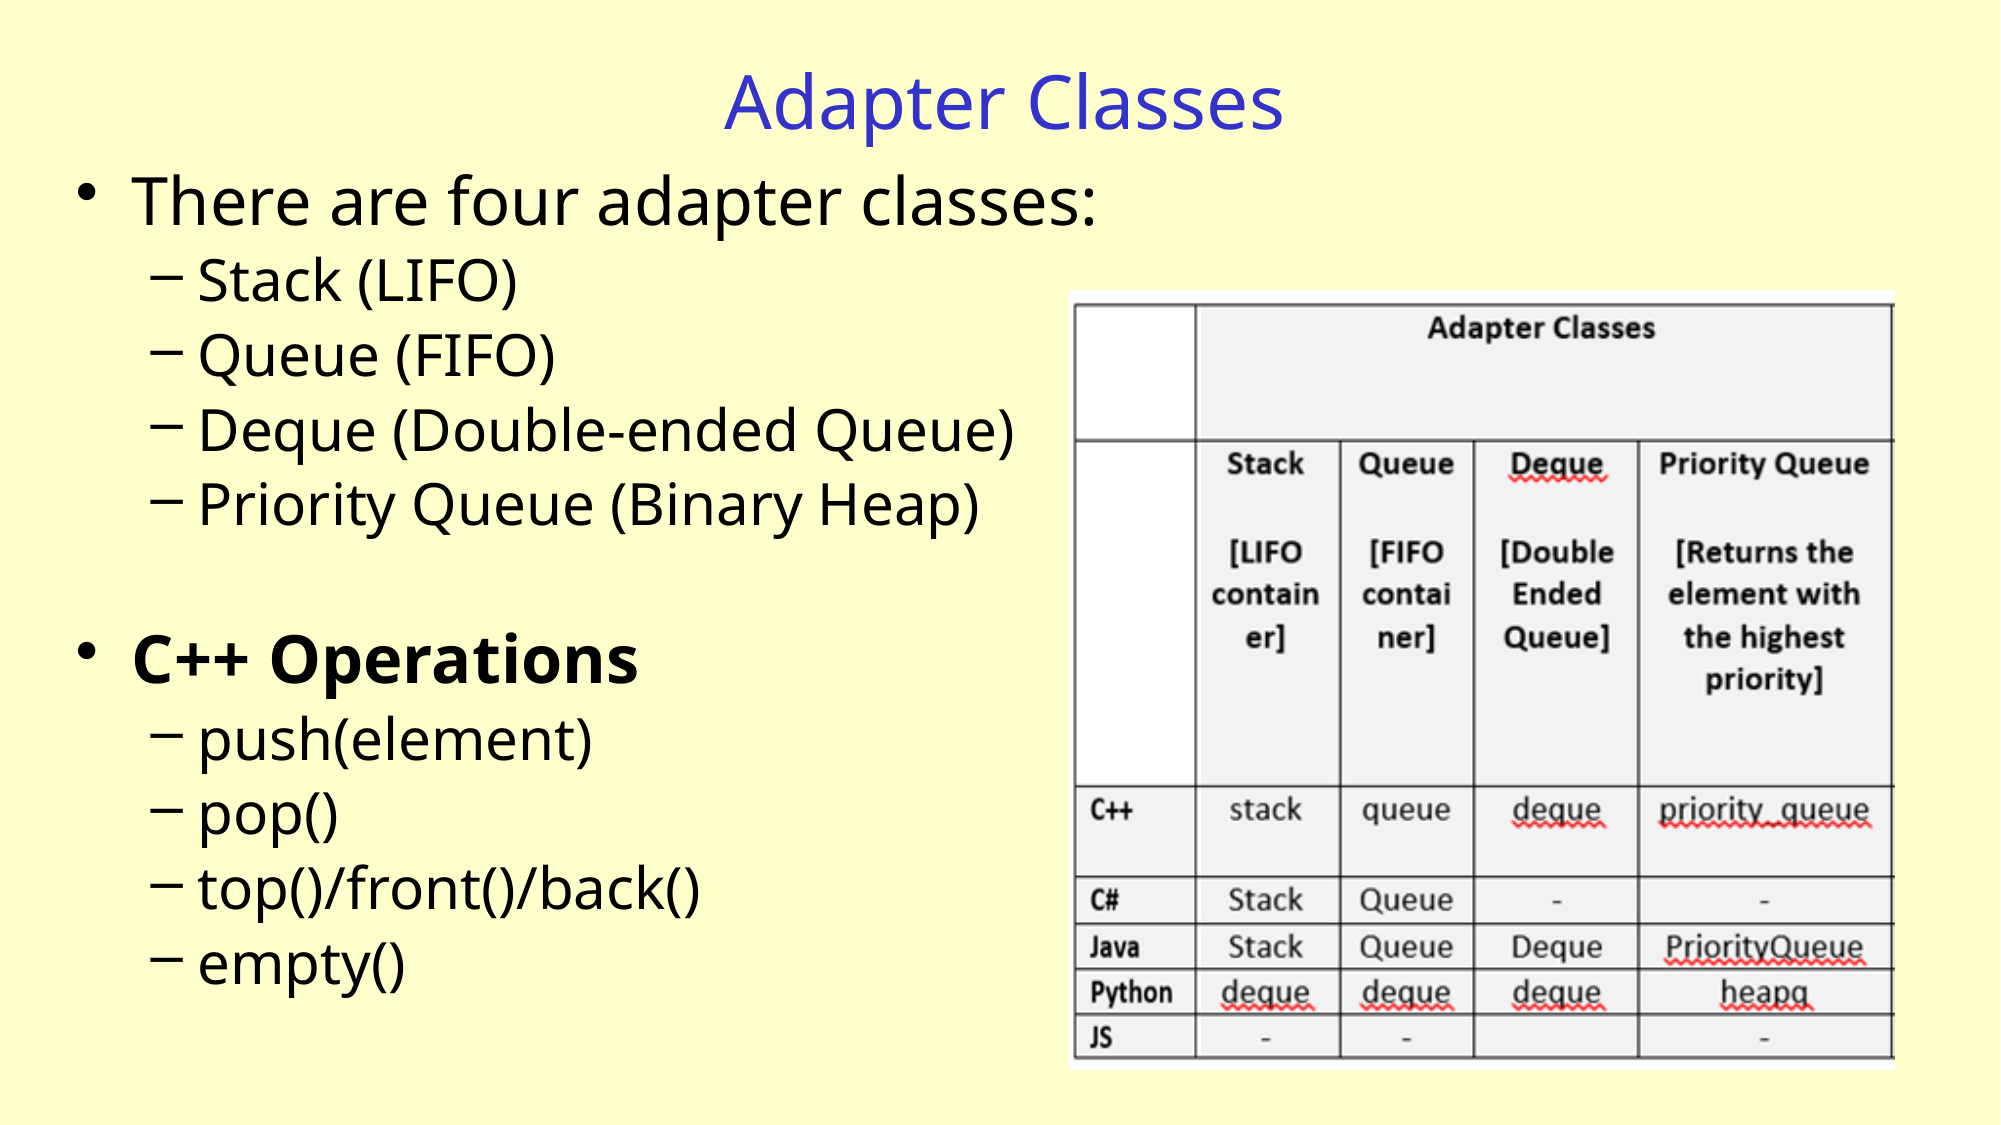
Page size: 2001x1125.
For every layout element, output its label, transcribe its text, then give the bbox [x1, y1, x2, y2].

picture [1068, 289, 1895, 1070]
title Adapter Classes [289, 39, 1721, 161]
text_box There are four adapter classes: Stack (LIFO) Queue (FIFO) Deque (Double-ended Queue) Priority Queue (Binary Heap) C++ Operations push(element) pop() top()/front()/back() empty() [60, 160, 1198, 1070]
